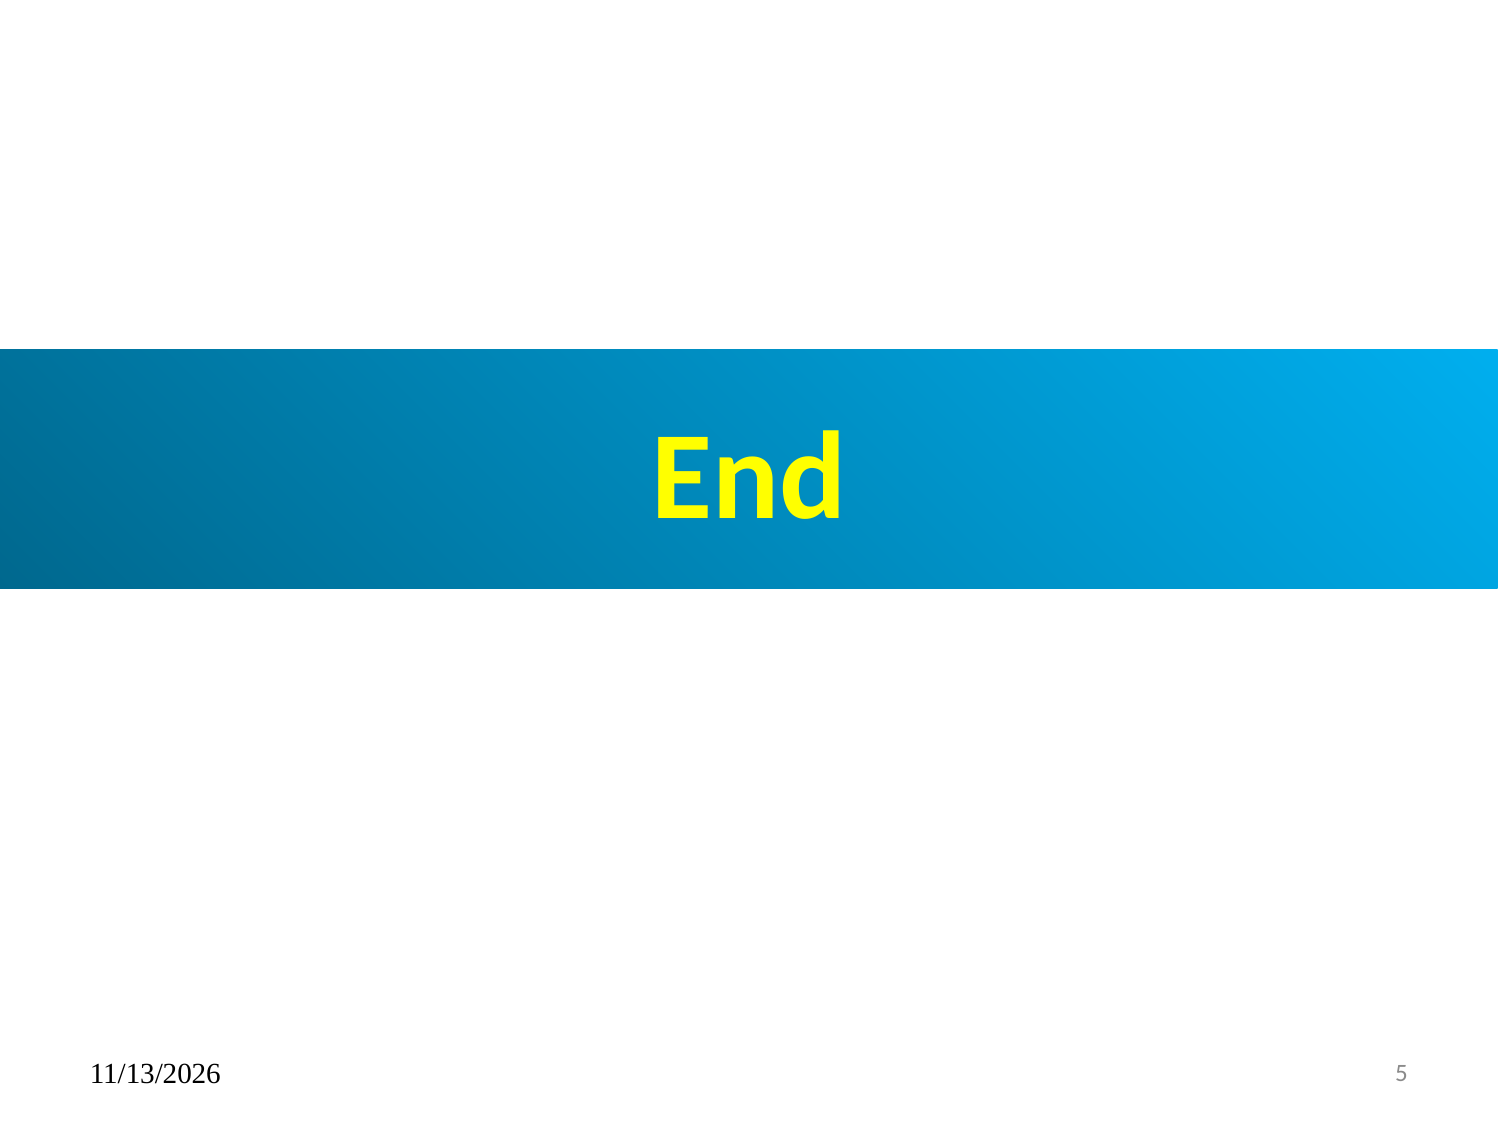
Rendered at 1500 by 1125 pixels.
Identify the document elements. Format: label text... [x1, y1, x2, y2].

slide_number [75, 1042, 423, 1101]
title End [0, 349, 1498, 589]
slide_number 5 [1074, 1042, 1423, 1101]
